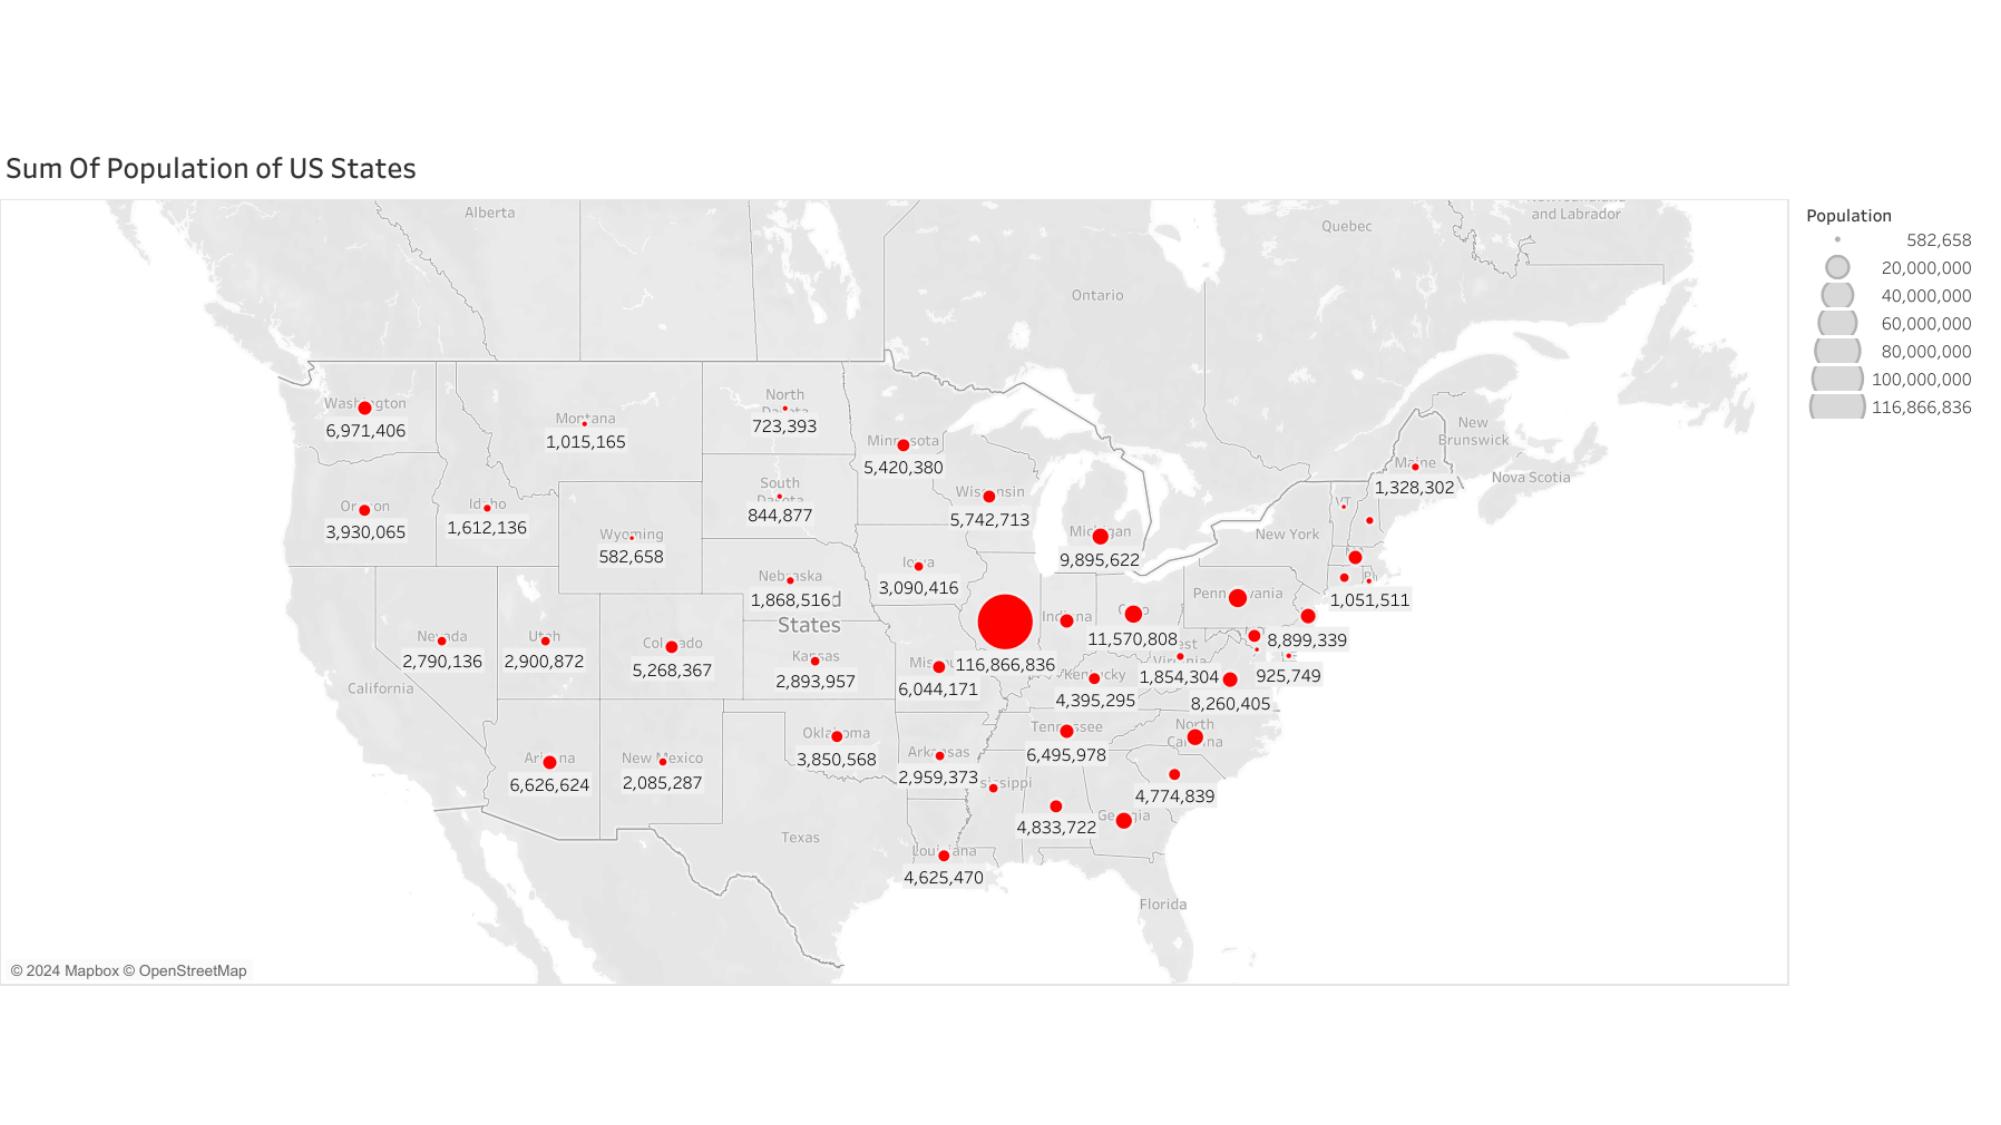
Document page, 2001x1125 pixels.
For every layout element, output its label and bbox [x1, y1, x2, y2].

picture [0, 139, 2000, 986]
